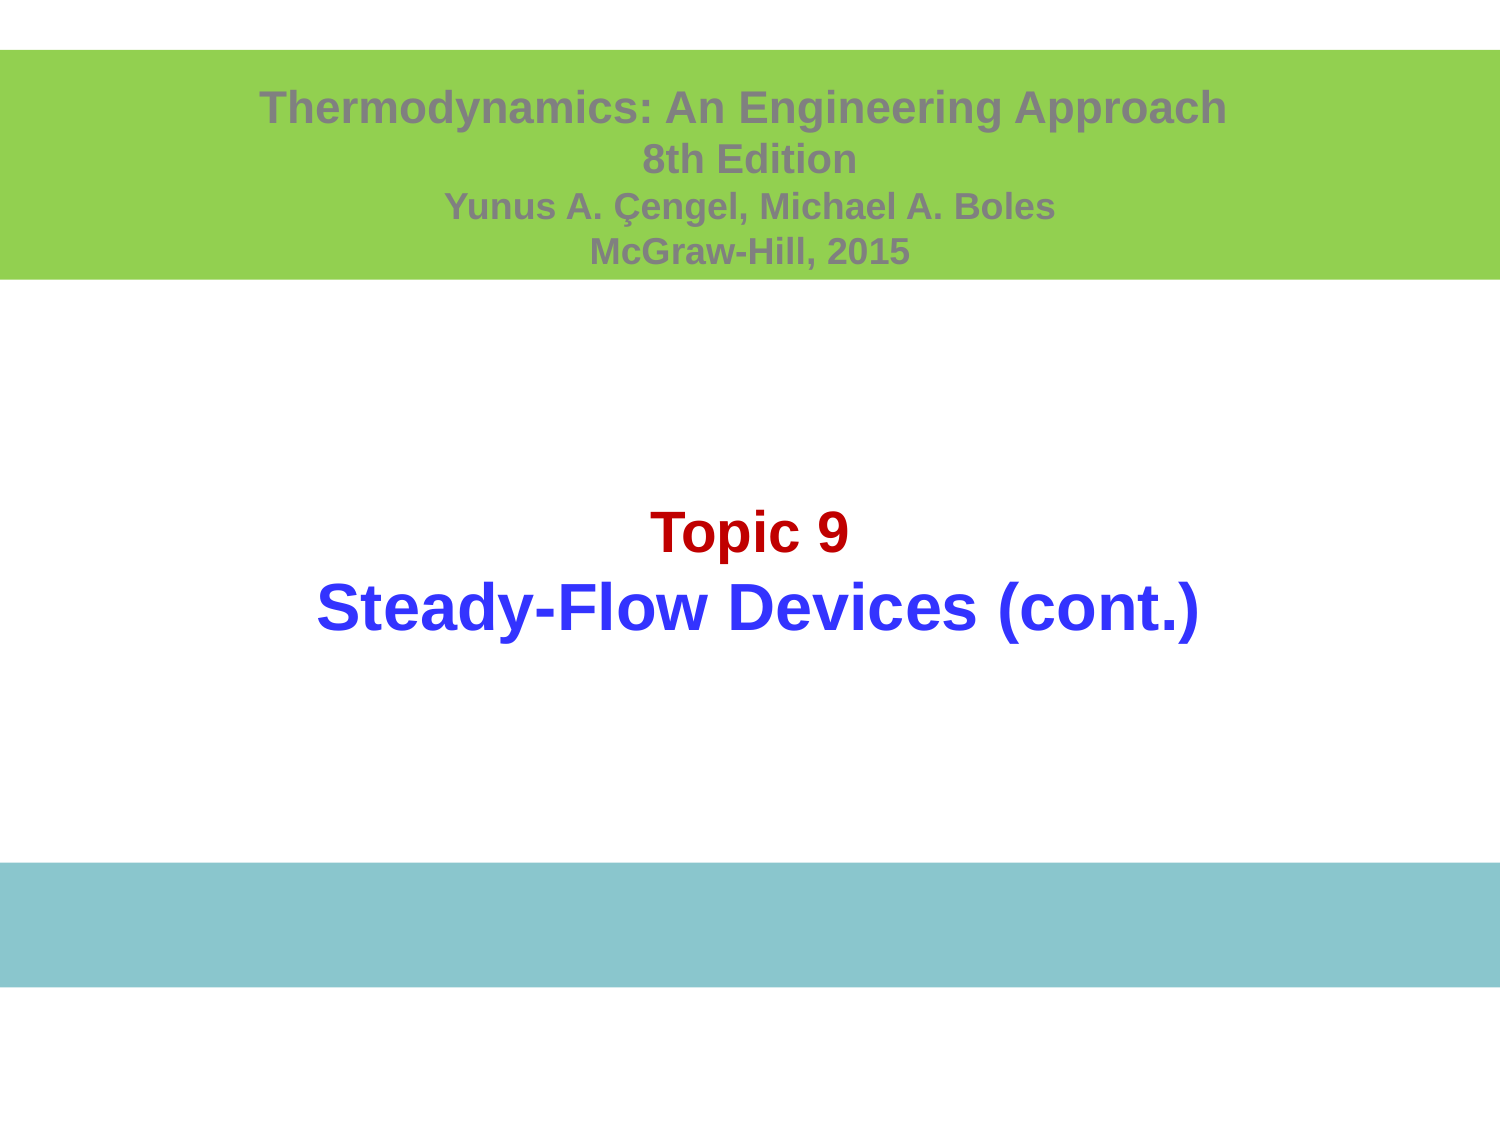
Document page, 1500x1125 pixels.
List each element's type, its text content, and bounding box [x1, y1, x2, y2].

text_box Thermodynamics: An Engineering Approach 8th Edition Yunus A. Çengel, Michael A. Boles McGraw-Hill, 2015 [0, 49, 1500, 280]
title Topic 9 Steady-Flow Devices (cont.) [199, 399, 1301, 738]
subtitle [0, 862, 1500, 988]
